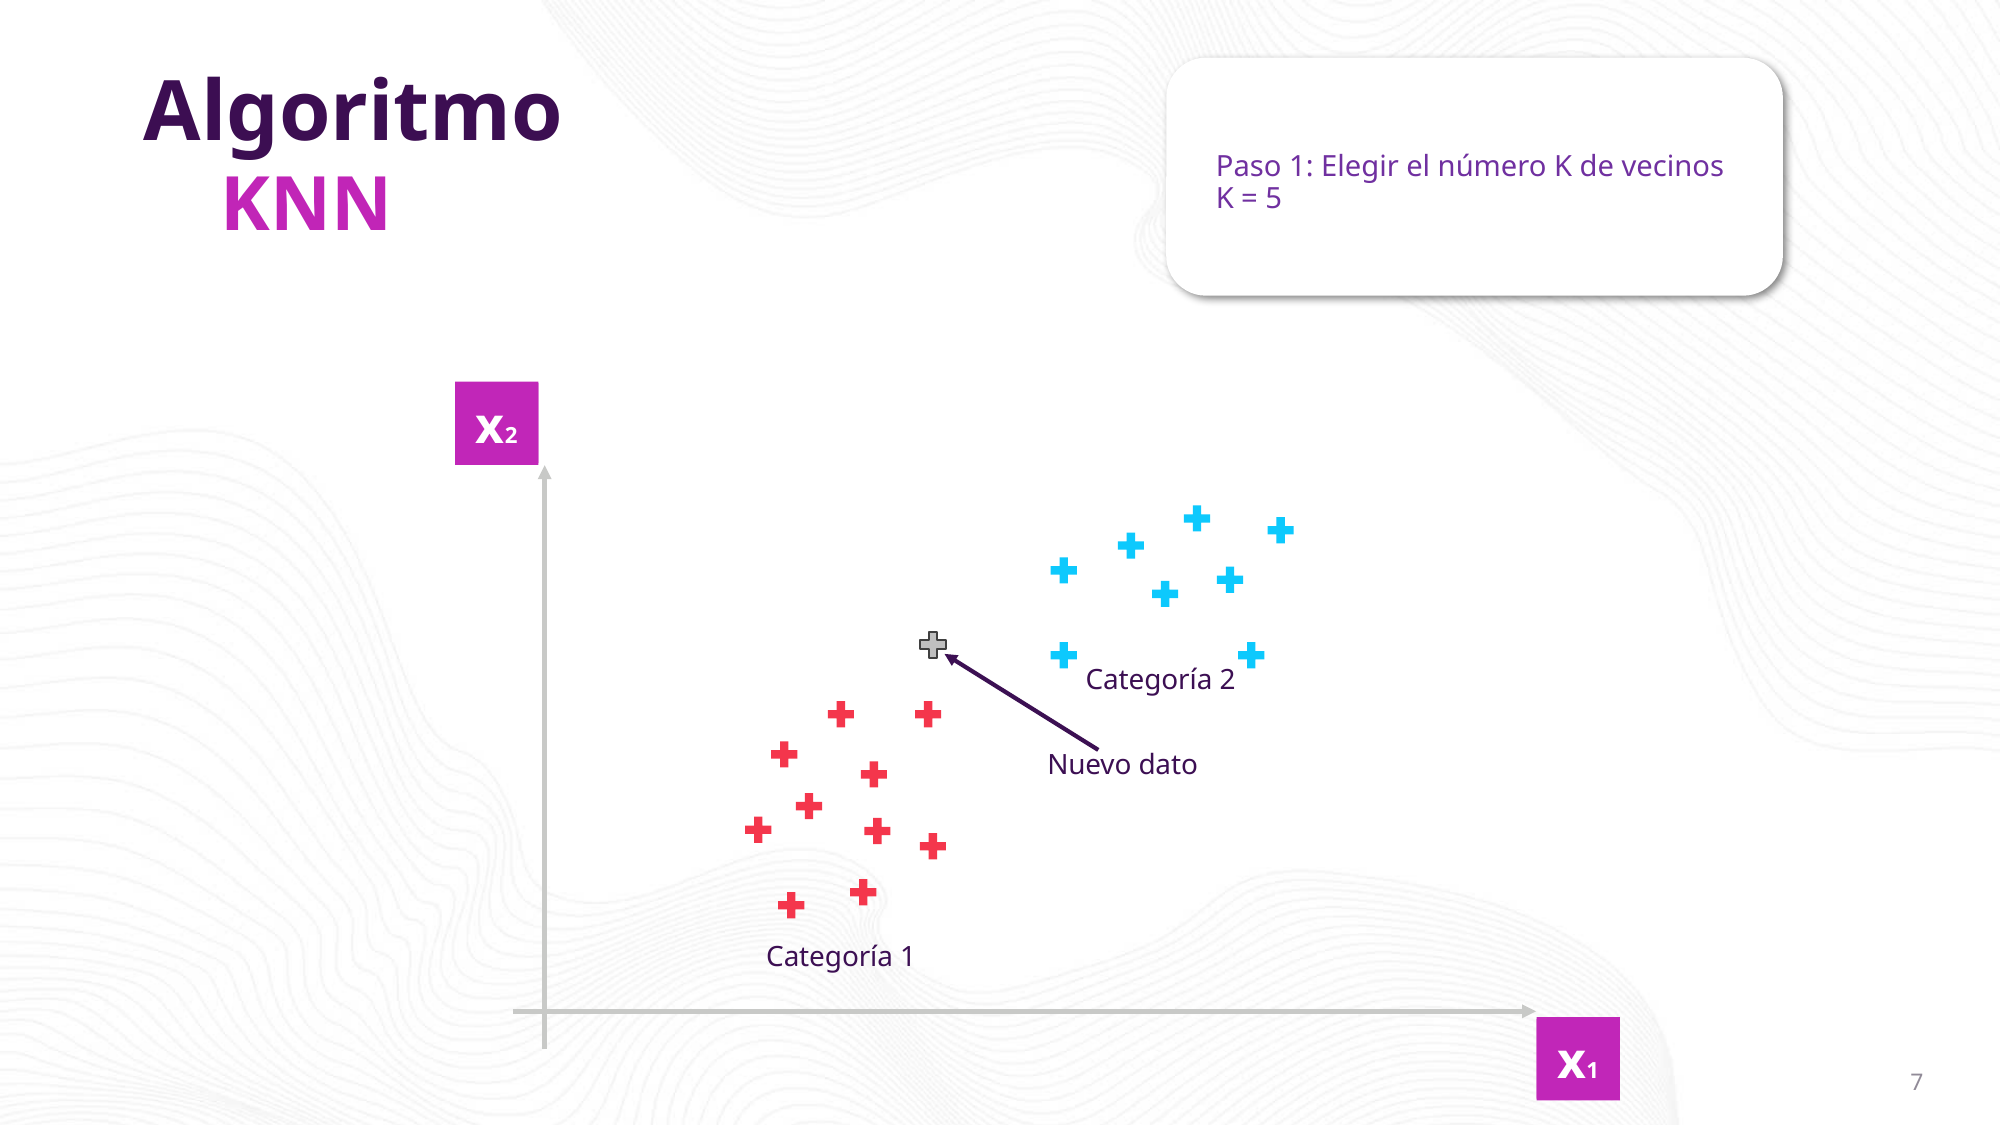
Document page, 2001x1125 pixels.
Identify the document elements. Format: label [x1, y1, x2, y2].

picture [0, 0, 2000, 1125]
text_box [1536, 1017, 1620, 1101]
text_box [455, 381, 539, 465]
